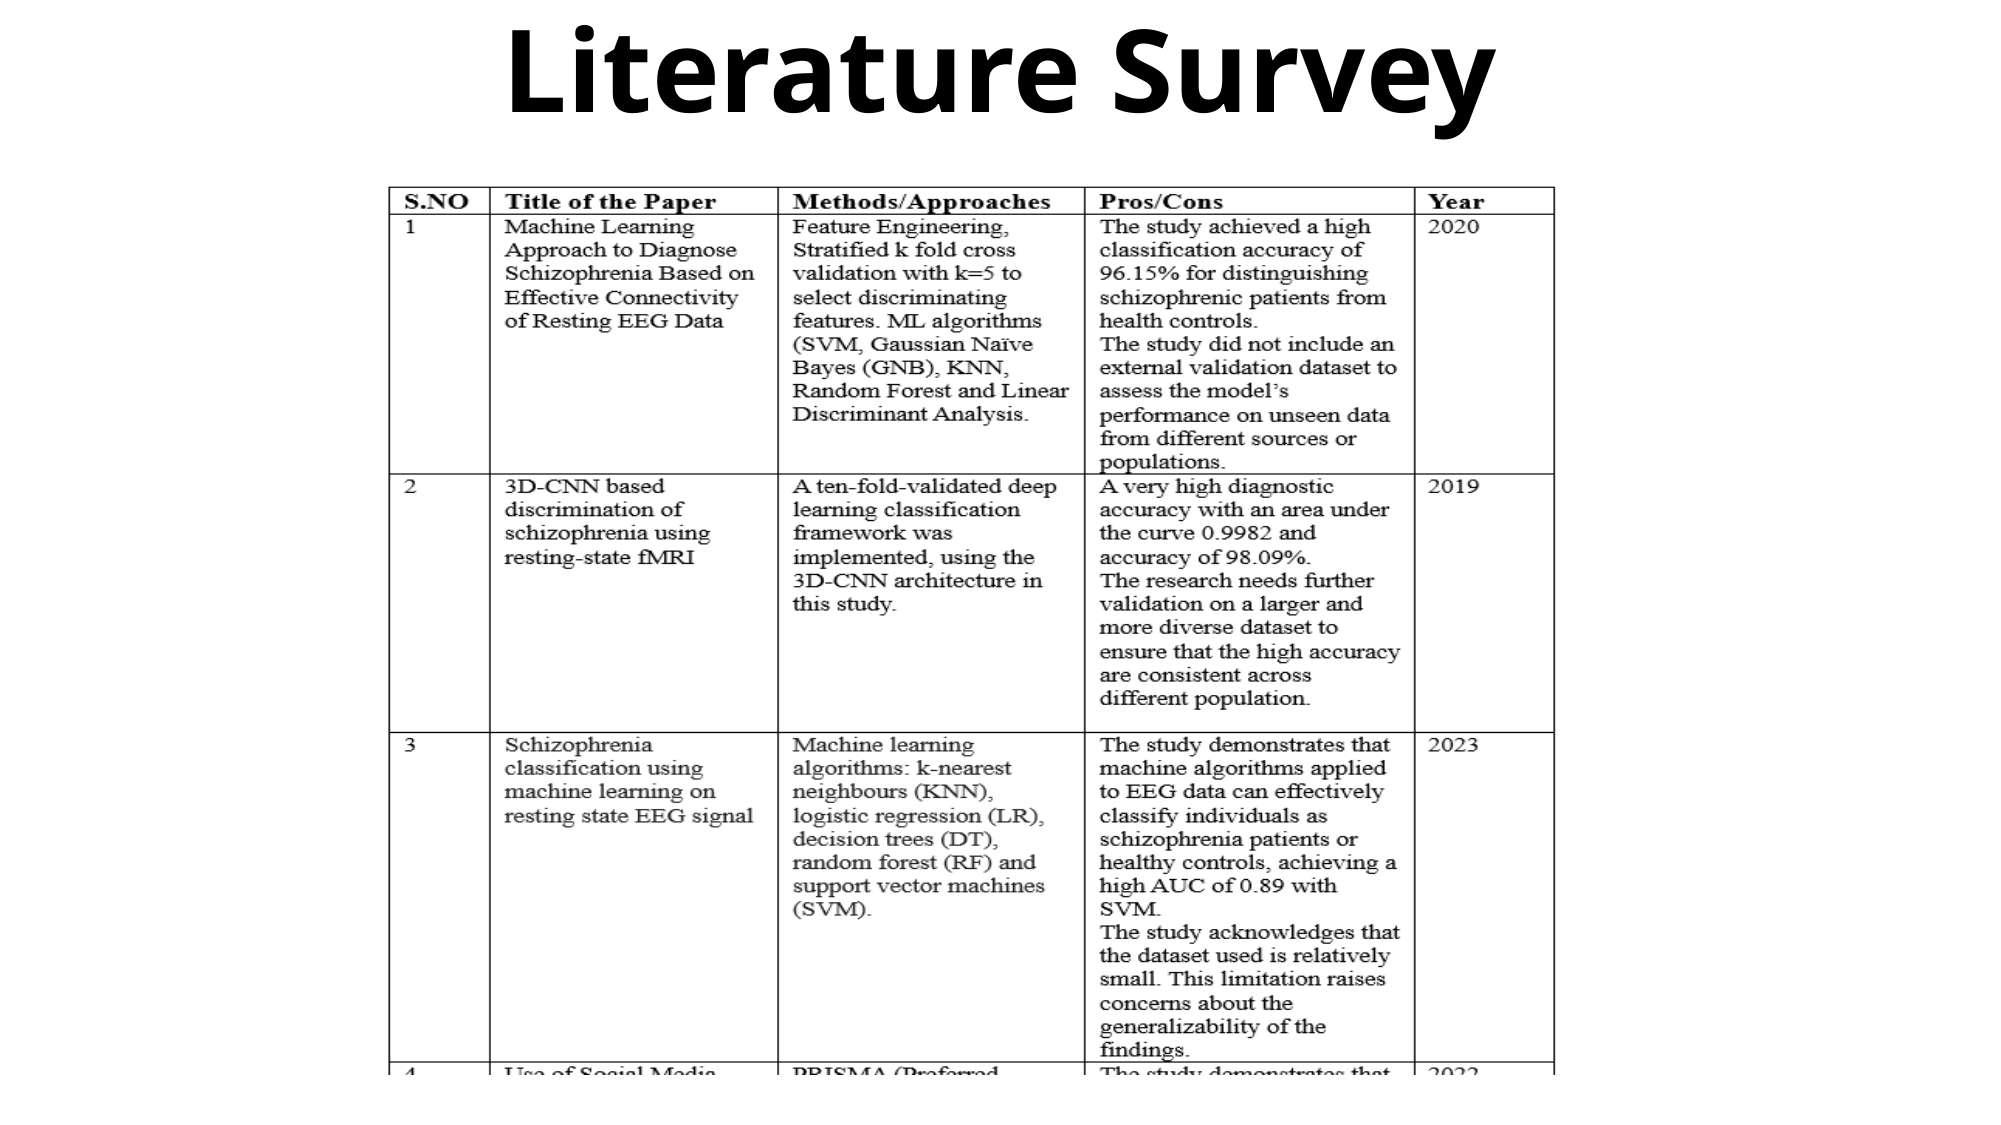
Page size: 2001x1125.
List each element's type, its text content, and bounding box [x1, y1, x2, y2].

title Literature Survey [137, 0, 1863, 152]
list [381, 177, 1563, 1075]
